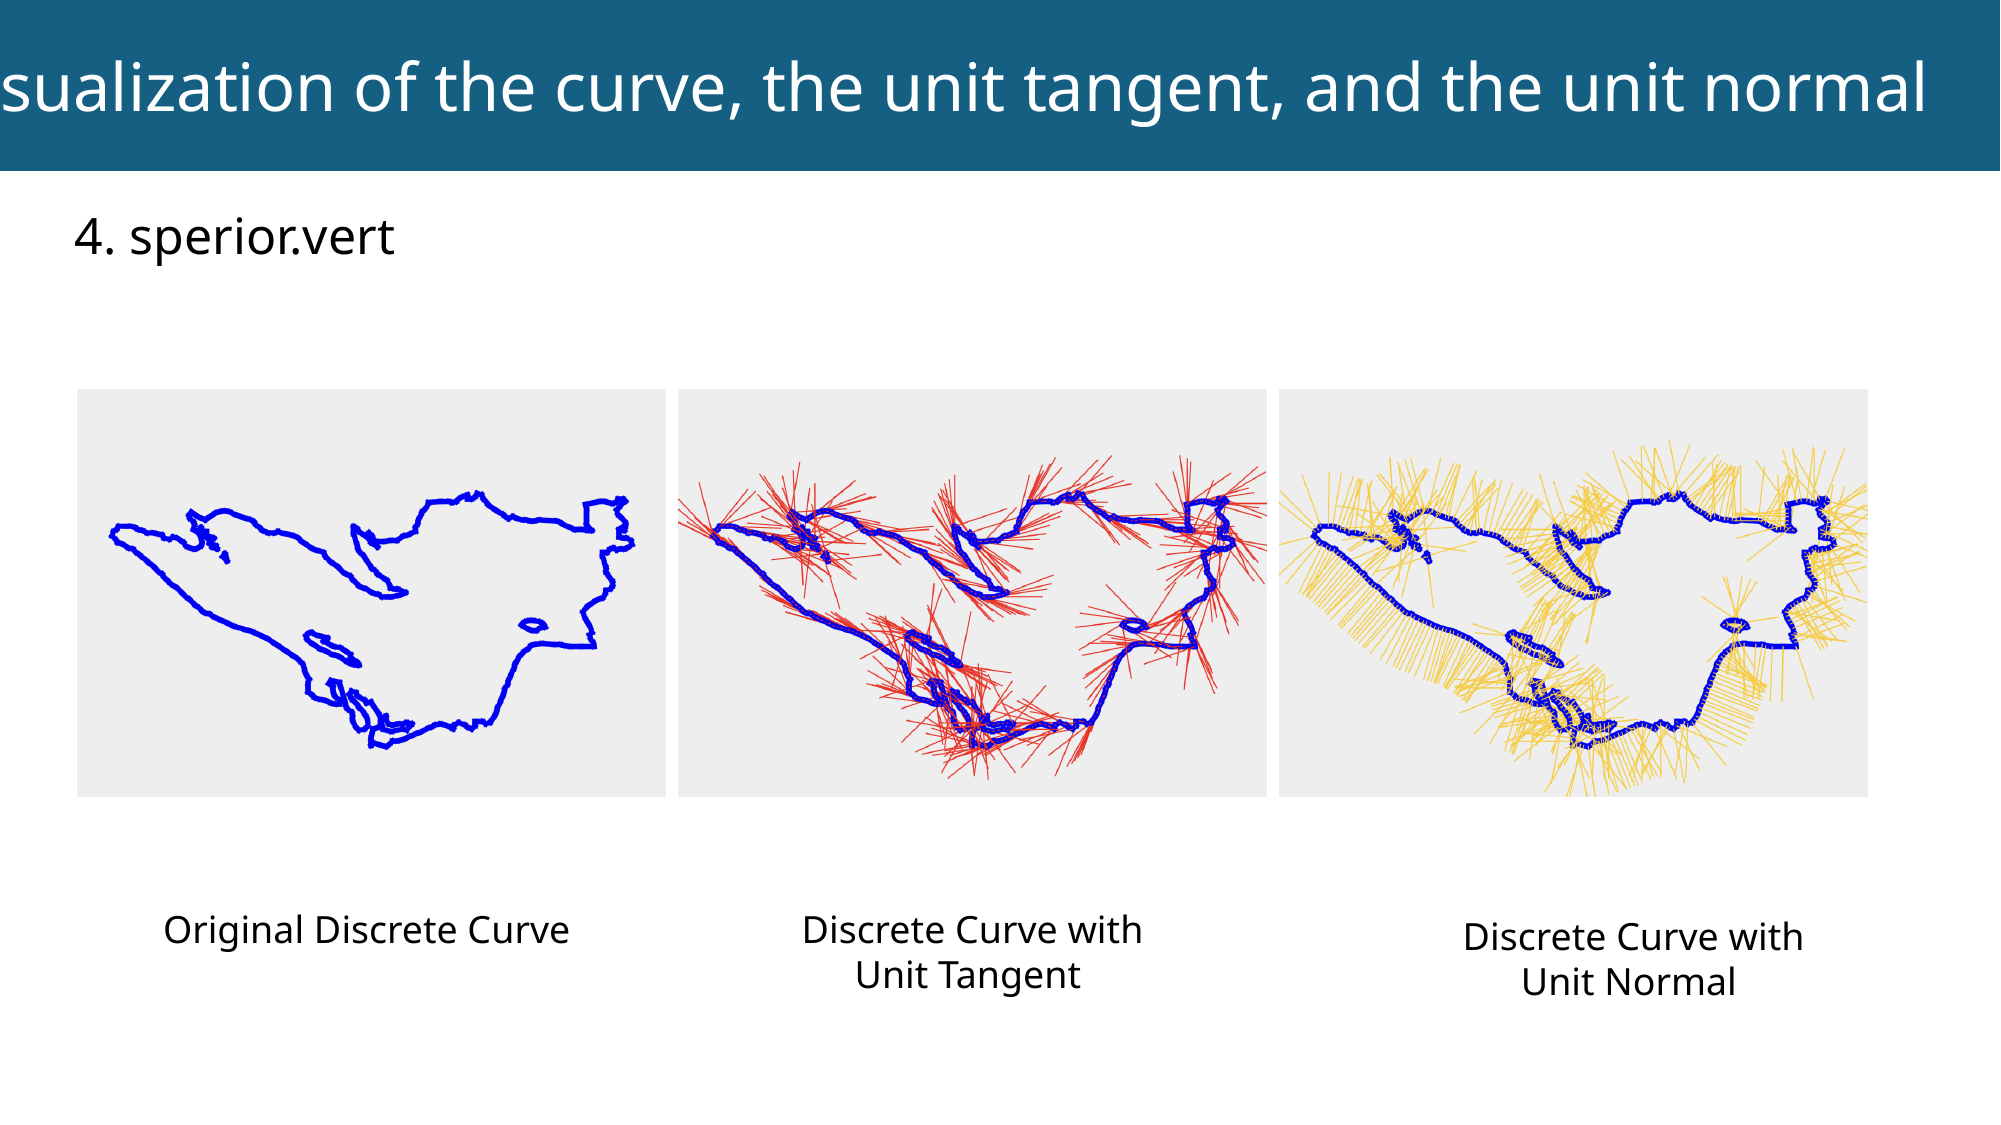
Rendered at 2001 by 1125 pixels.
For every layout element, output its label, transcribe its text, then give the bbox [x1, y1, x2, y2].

picture [678, 389, 1268, 798]
text_box Original Discrete Curve [148, 898, 596, 958]
picture [1279, 389, 1869, 798]
picture [77, 389, 667, 798]
text_box [0, 0, 2000, 172]
text_box Visualization of the curve, the unit tangent, and the unit normal [0, 37, 1947, 133]
text_box Discrete Curve with Unit Normal [1447, 905, 1820, 1011]
text_box 4. sperior.vert [60, 196, 411, 272]
text_box Discrete Curve with Unit Tangent [786, 898, 1159, 1003]
